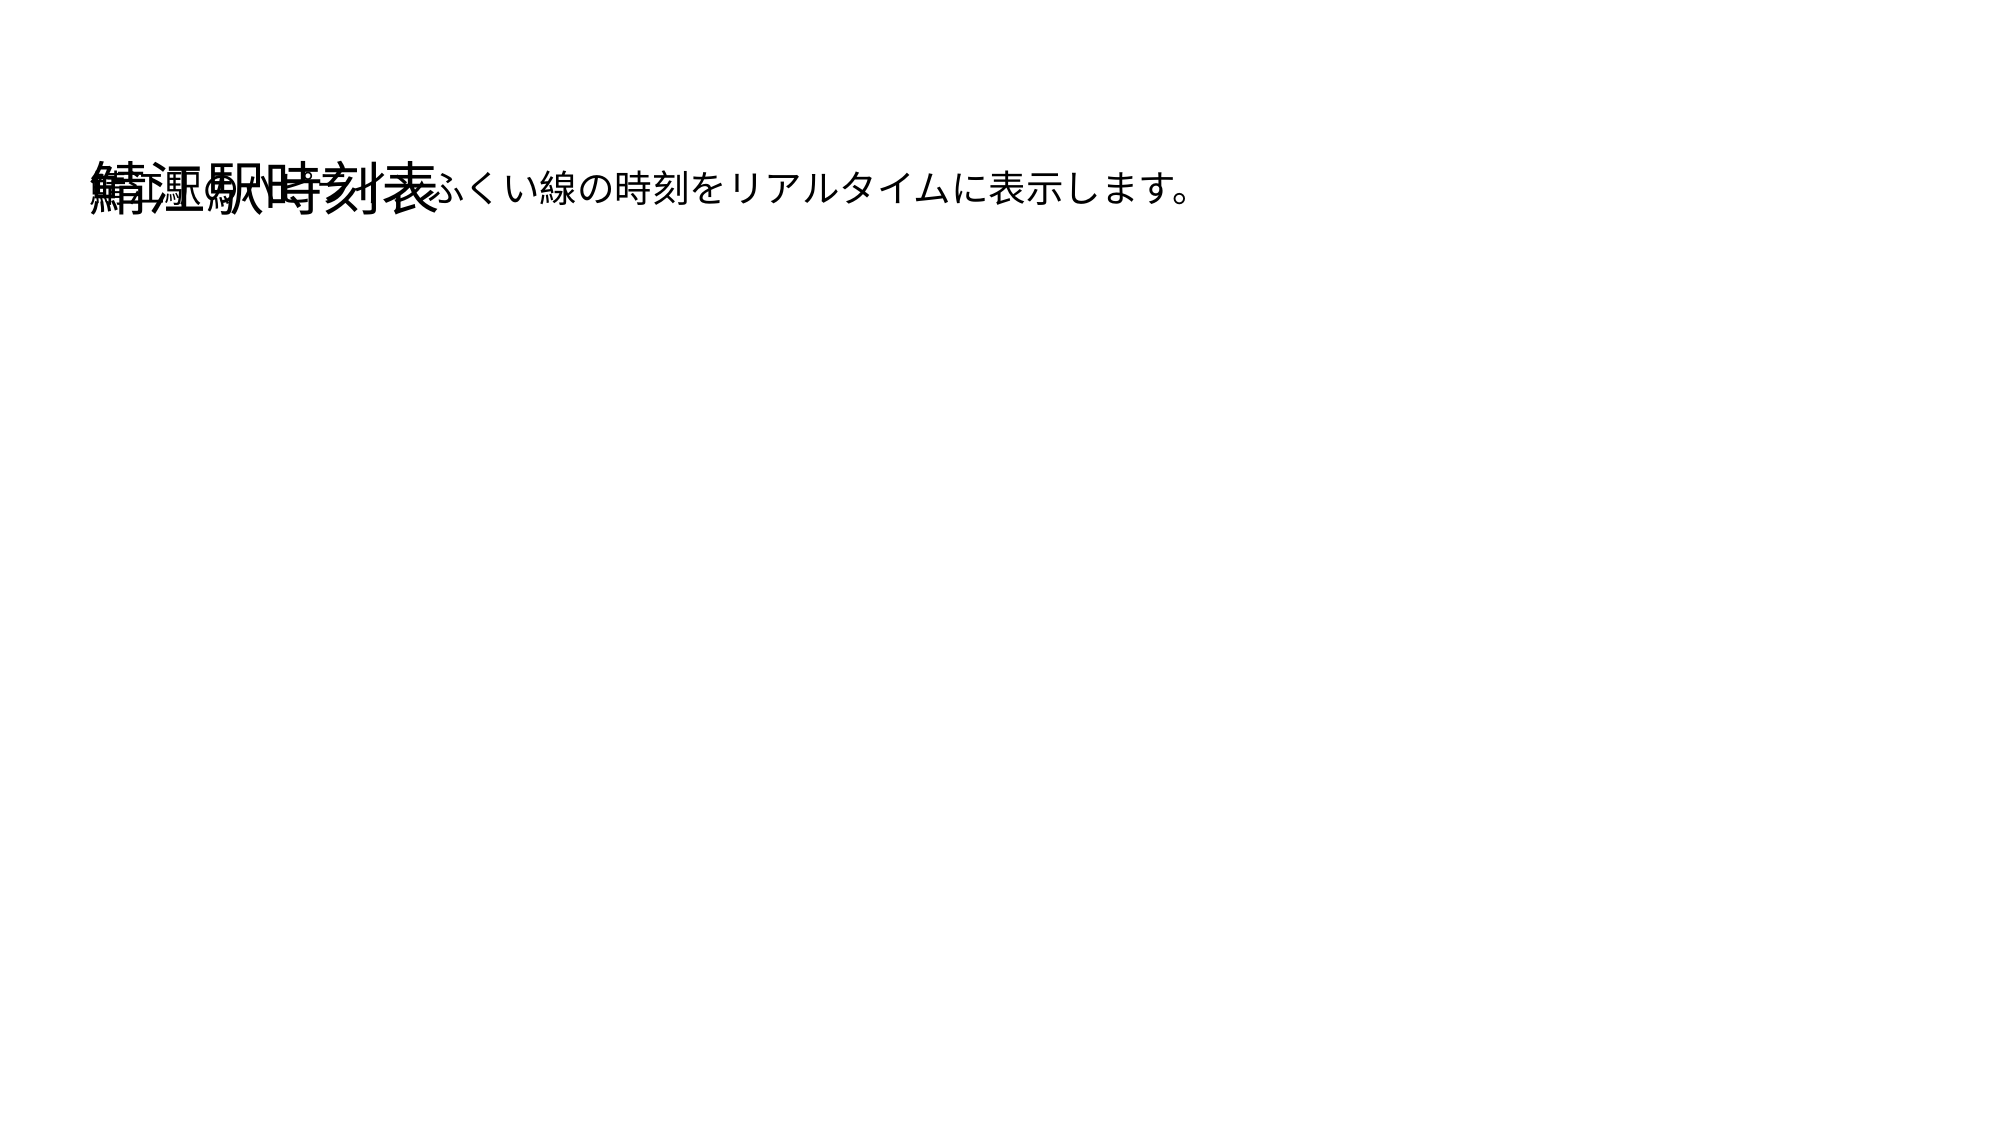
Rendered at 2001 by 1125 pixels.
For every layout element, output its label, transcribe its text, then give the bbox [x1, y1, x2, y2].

text_box 鯖江駅のハピラインふくい線の時刻をリアルタイムに表示します。 [74, 149, 1425, 225]
